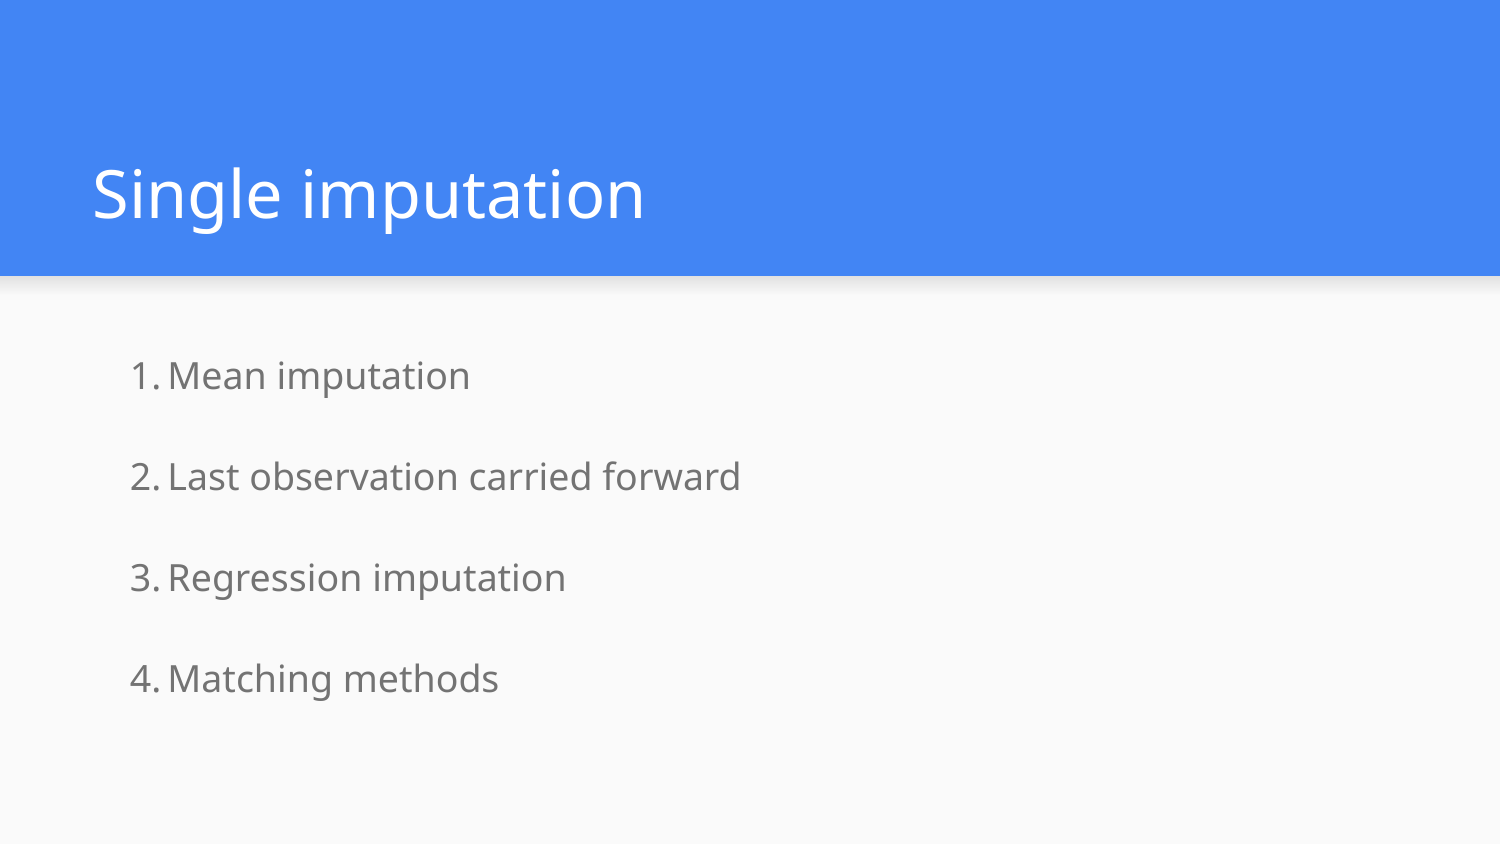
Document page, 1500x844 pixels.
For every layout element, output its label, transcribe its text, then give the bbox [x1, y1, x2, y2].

title Single imputation [77, 121, 1427, 248]
list Mean imputation Last observation carried forward Regression imputation Matching methods [77, 314, 1427, 760]
